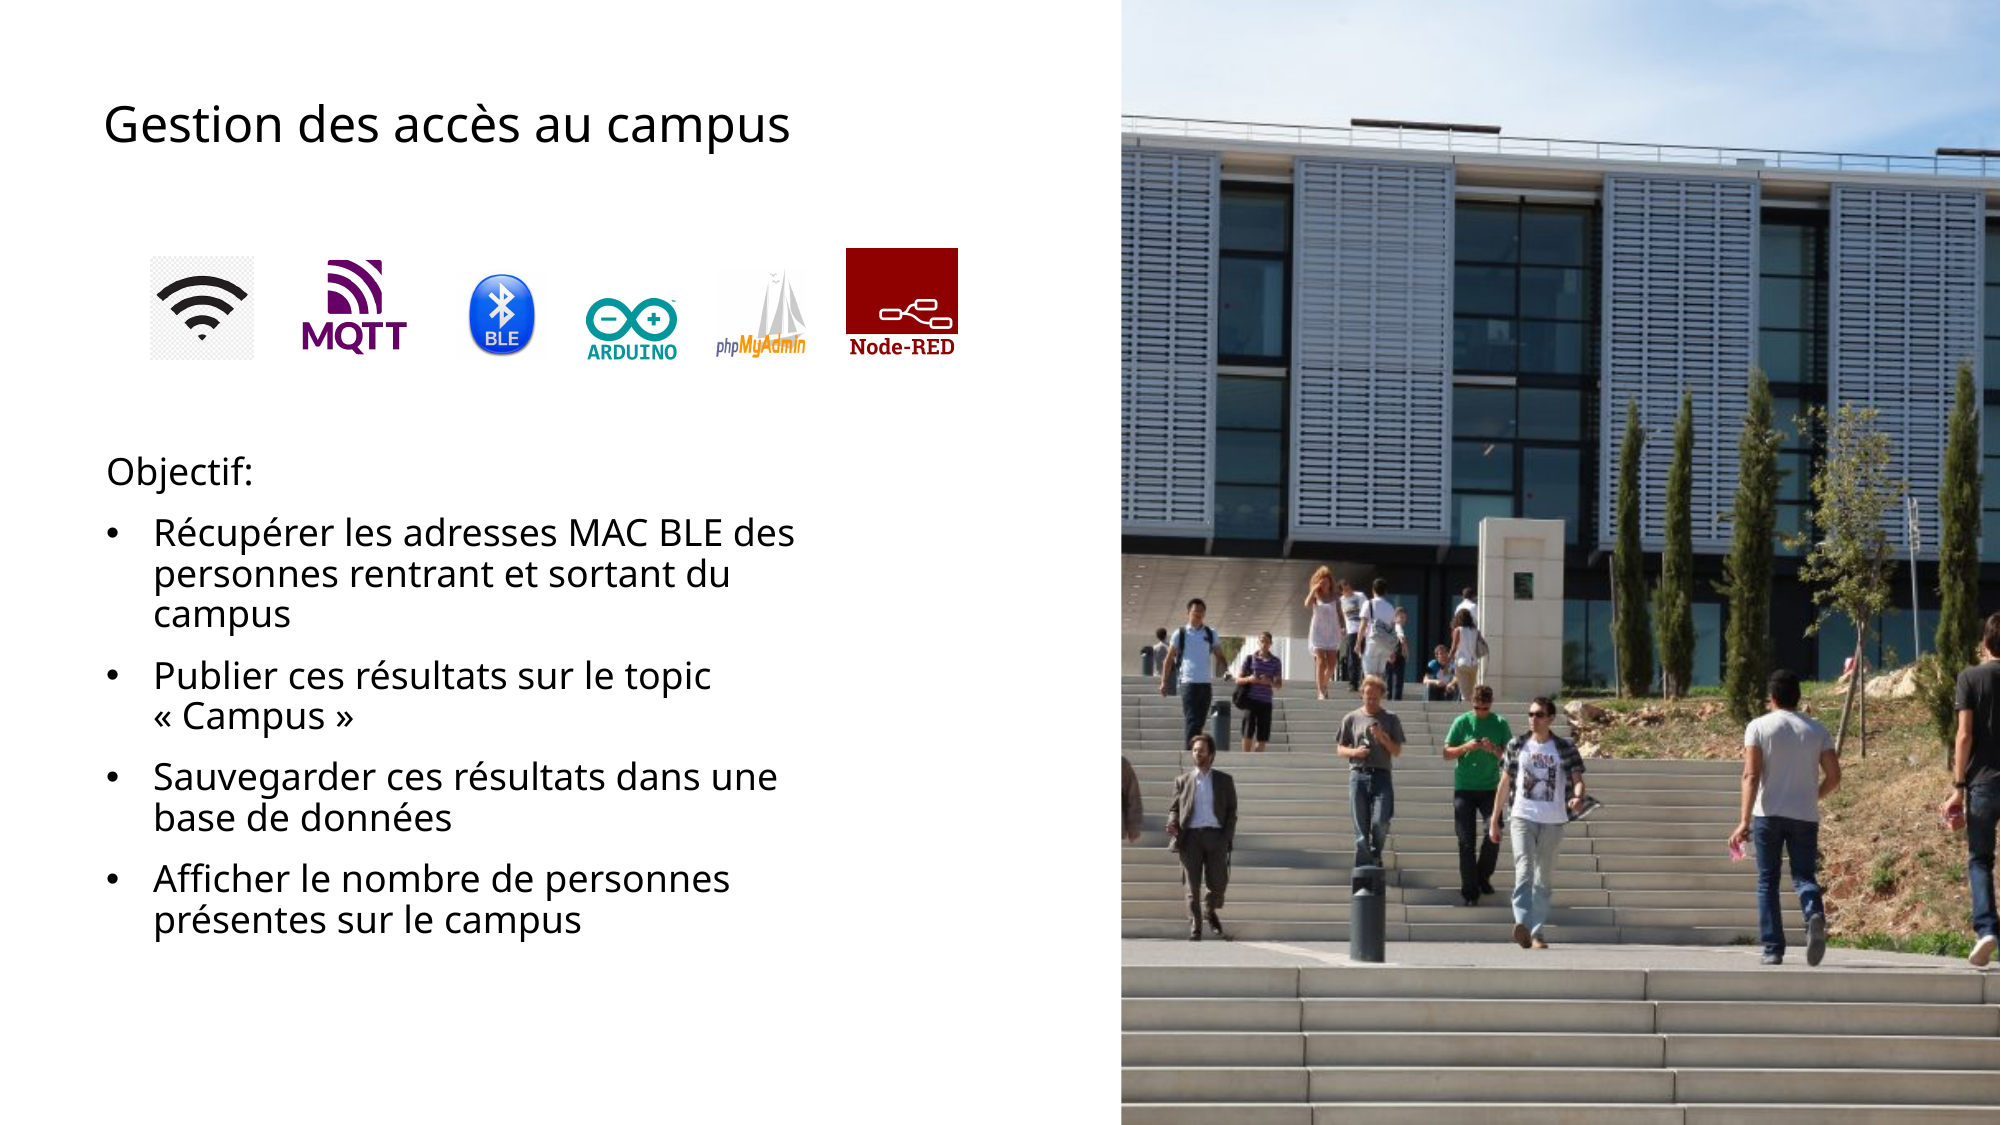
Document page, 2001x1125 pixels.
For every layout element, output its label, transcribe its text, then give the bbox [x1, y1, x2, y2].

picture [293, 254, 417, 360]
title Gestion des accès au campus [103, 91, 1121, 228]
list Objectif: Récupérer les adresses MAC BLE des personnes rentrant et sortant du campus Publier ces résultats sur le topic « Campus » Sauvegarder ces résultats dans une base de données Afficher le nombre de personnes présentes sur le campus [106, 445, 847, 999]
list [586, 298, 677, 360]
picture [846, 248, 958, 360]
picture [716, 269, 807, 360]
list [456, 269, 547, 360]
picture [150, 256, 254, 360]
picture [1121, 0, 2000, 1125]
